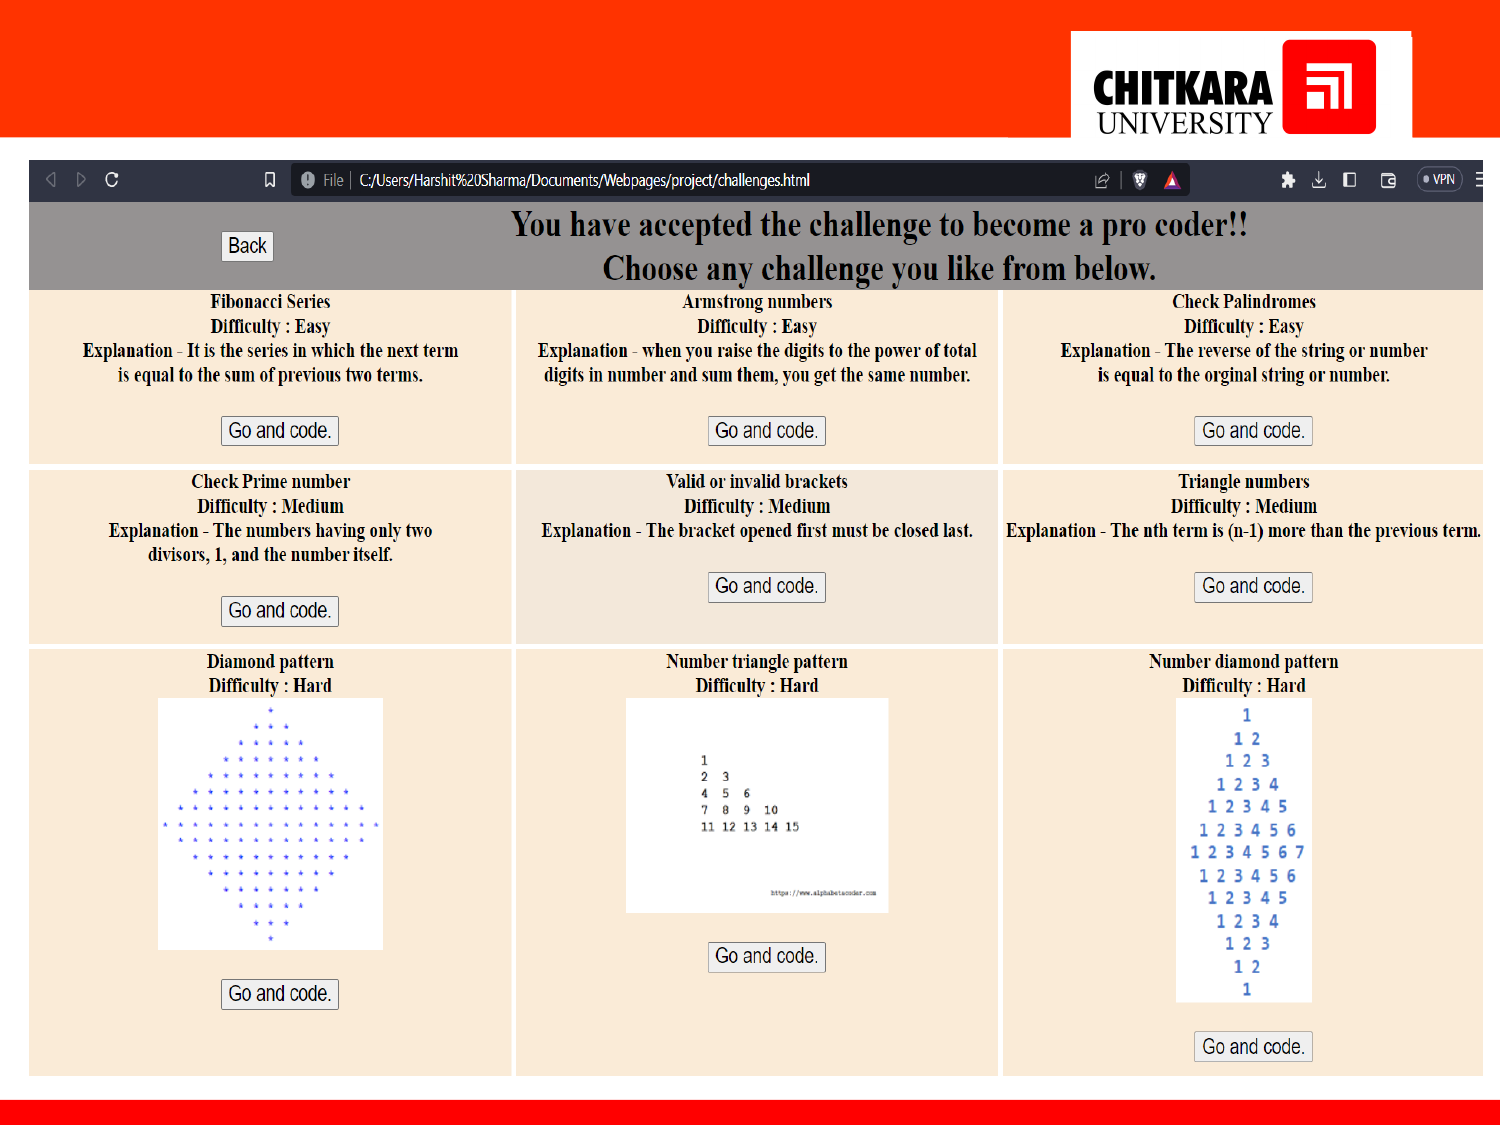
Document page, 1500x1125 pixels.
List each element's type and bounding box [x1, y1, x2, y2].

picture [29, 159, 1483, 1076]
picture [1074, 37, 1391, 138]
